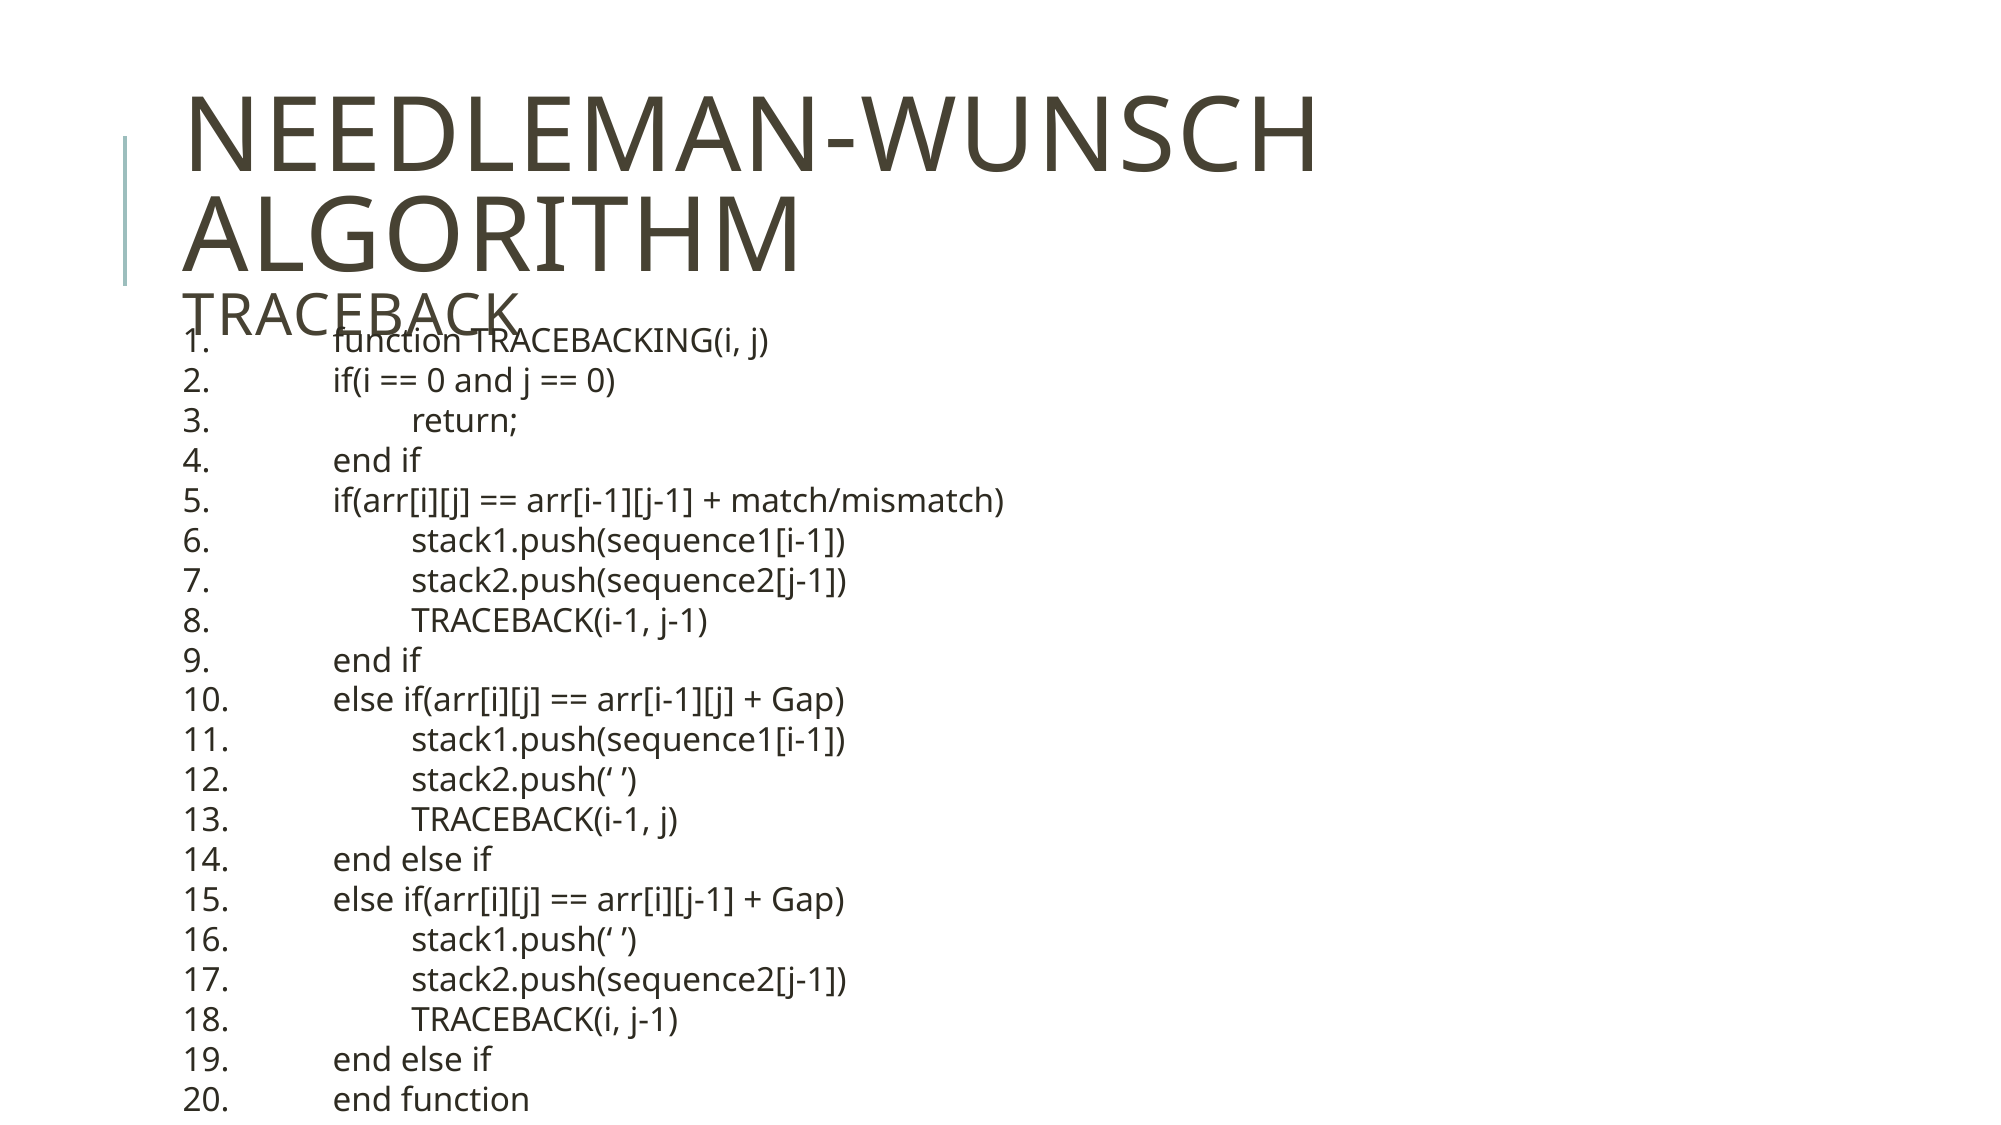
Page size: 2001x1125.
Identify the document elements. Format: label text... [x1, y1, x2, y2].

title Needleman-Wunsch Algorithm Traceback [168, 96, 1763, 342]
text_box 1. function TRACEBACKING(i, j) 2. if(i == 0 and j == 0) 3. return; 4. end if 5. if(arr[i][j] == arr[i-1][j-1] + match/mismatch) 6. stack1.push(sequence1[i-1]) 7. stack2.push(sequence2[j-1]) 8. TRACEBACK(i-1, j-1) 9. end if 10. else if(arr[i][j] == arr[i-1][j] + Gap) 11. stack1.push(sequence1[i-1]) 12. stack2.push(‘ ’) 13. TRACEBACK(i-1, j) 14. end else if 15. else if(arr[i][j] == arr[i][j-1] + Gap) 16. stack1.push(‘ ’) 17. stack2.push(sequence2[j-1]) 18. TRACEBACK(i, j-1) 19. end else if 20. end function [168, 311, 1127, 1125]
